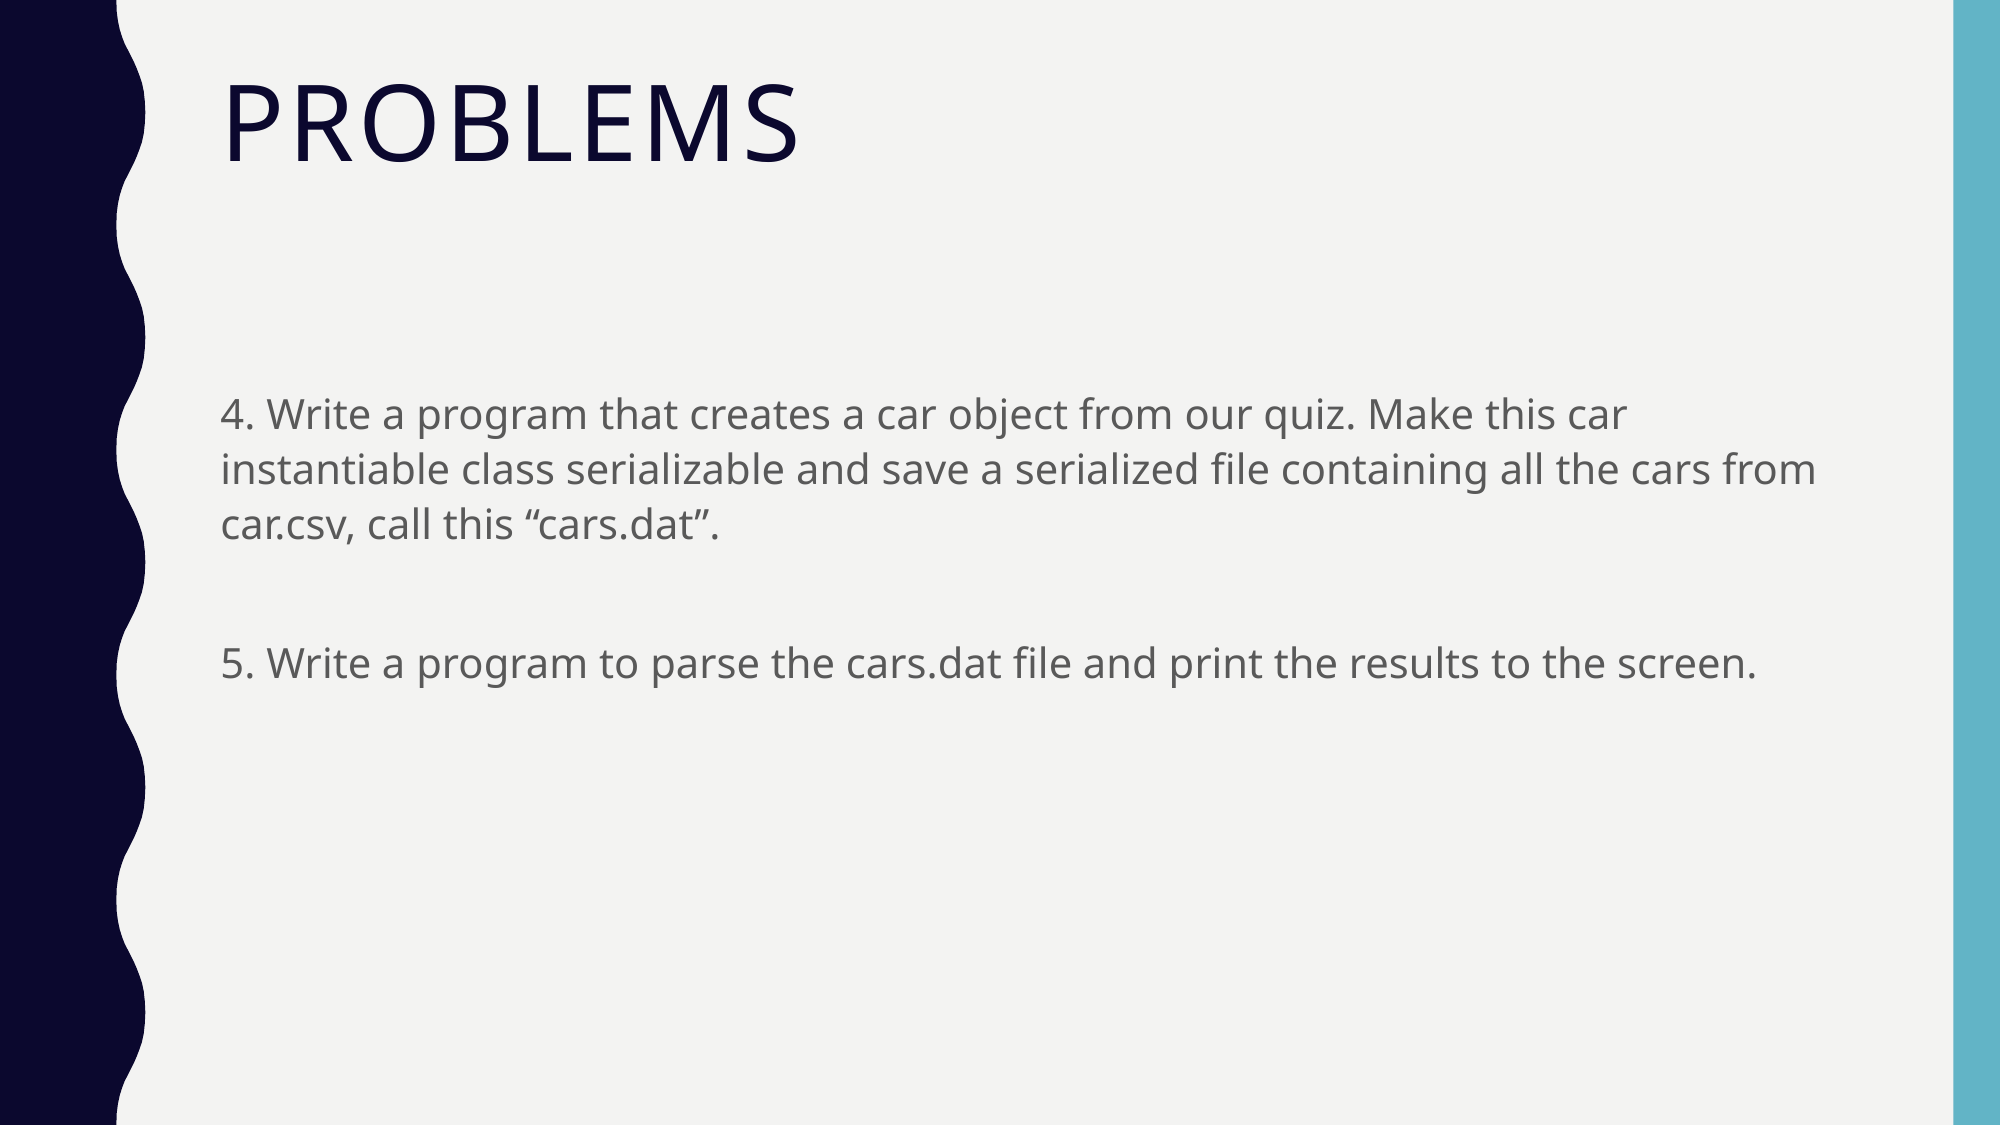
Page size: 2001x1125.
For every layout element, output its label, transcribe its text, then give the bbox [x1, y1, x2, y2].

list 4. Write a program that creates a car object from our quiz. Make this car instantiable class serializable and save a serialized file containing all the cars from car.csv, call this “cars.dat”. 5. Write a program to parse the cars.dat file and print the results to the screen. [205, 375, 1875, 965]
title Problems [205, 62, 1875, 308]
